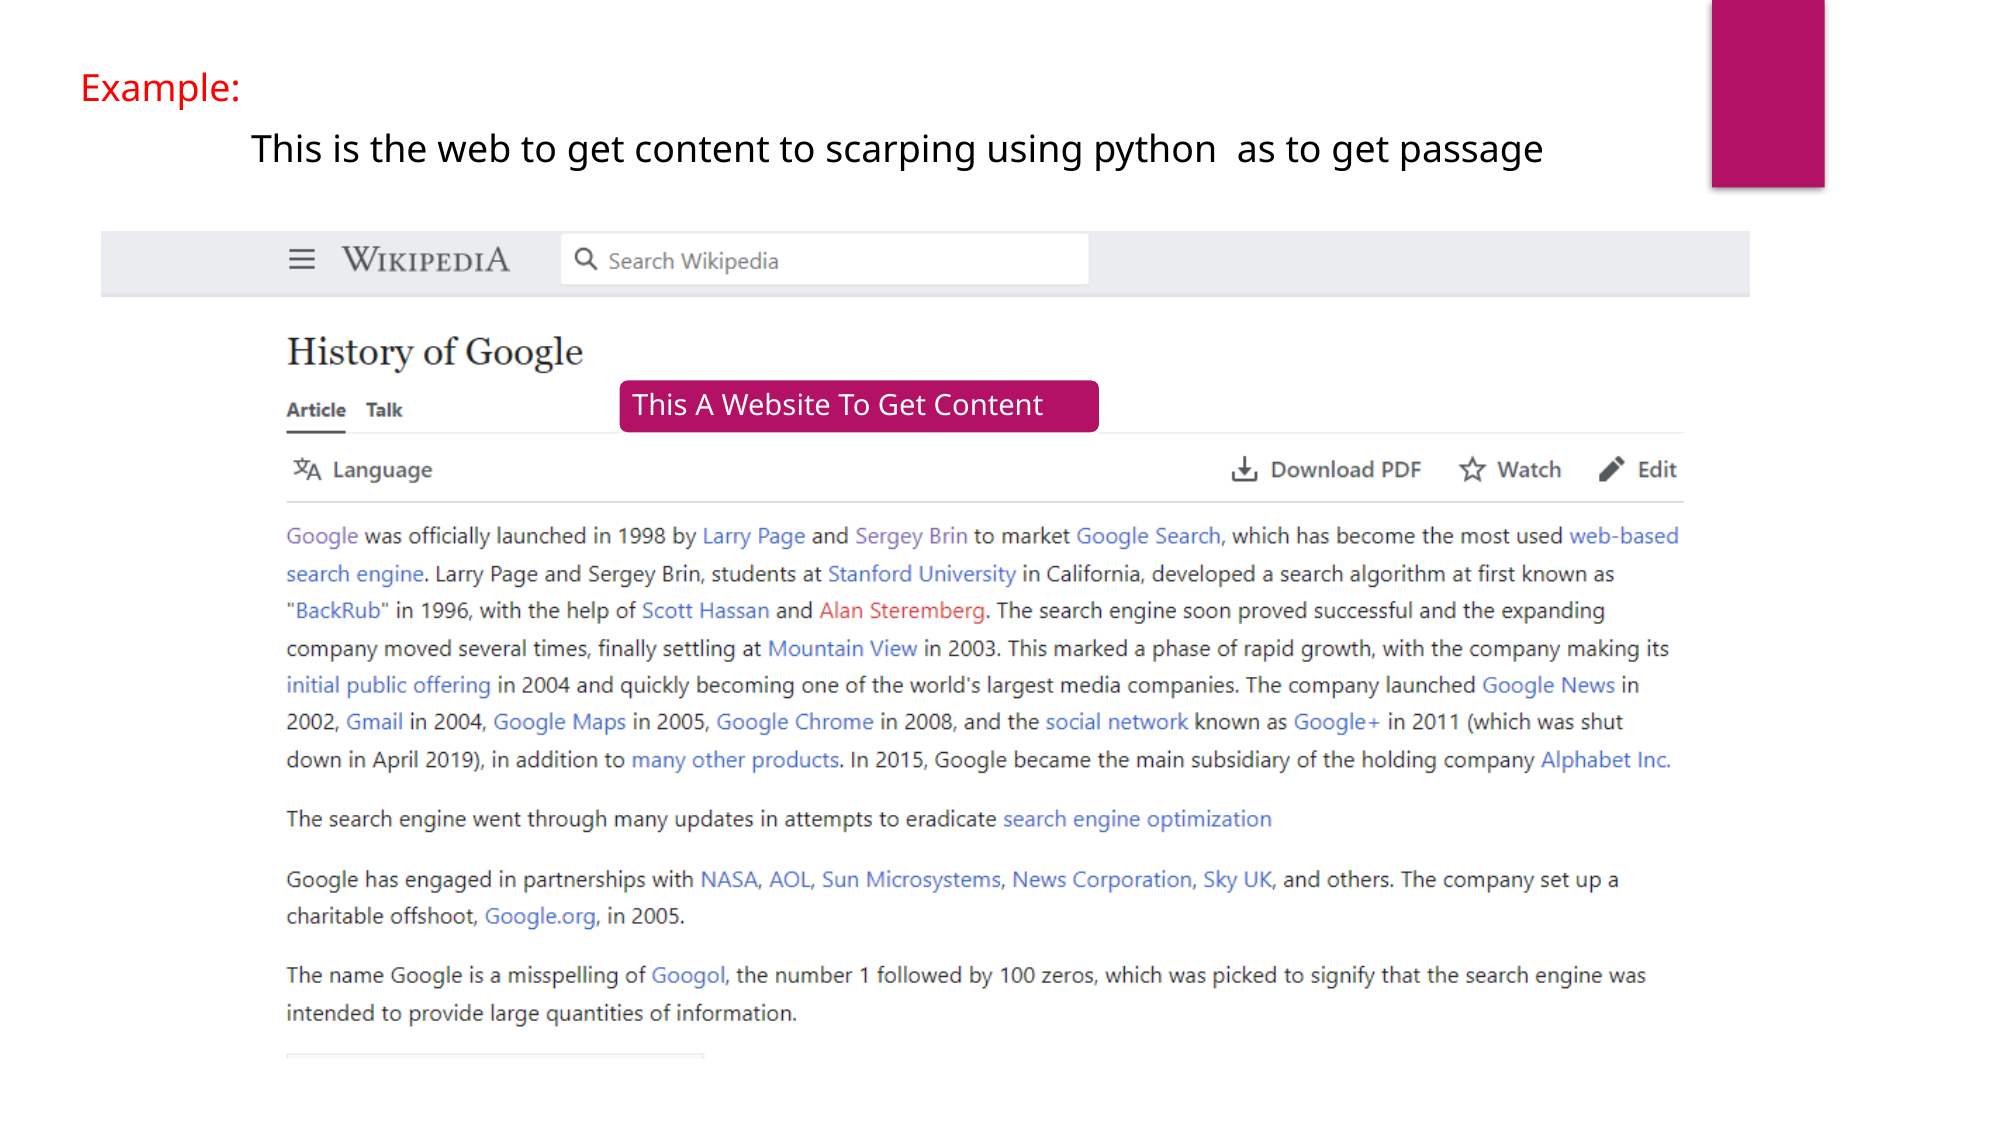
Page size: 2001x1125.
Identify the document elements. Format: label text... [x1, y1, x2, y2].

text_box This is the web to get content to scarping using python as to get passage [236, 117, 1695, 178]
picture [101, 231, 1750, 1059]
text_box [617, 375, 1101, 437]
text_box Example: [65, 56, 782, 117]
